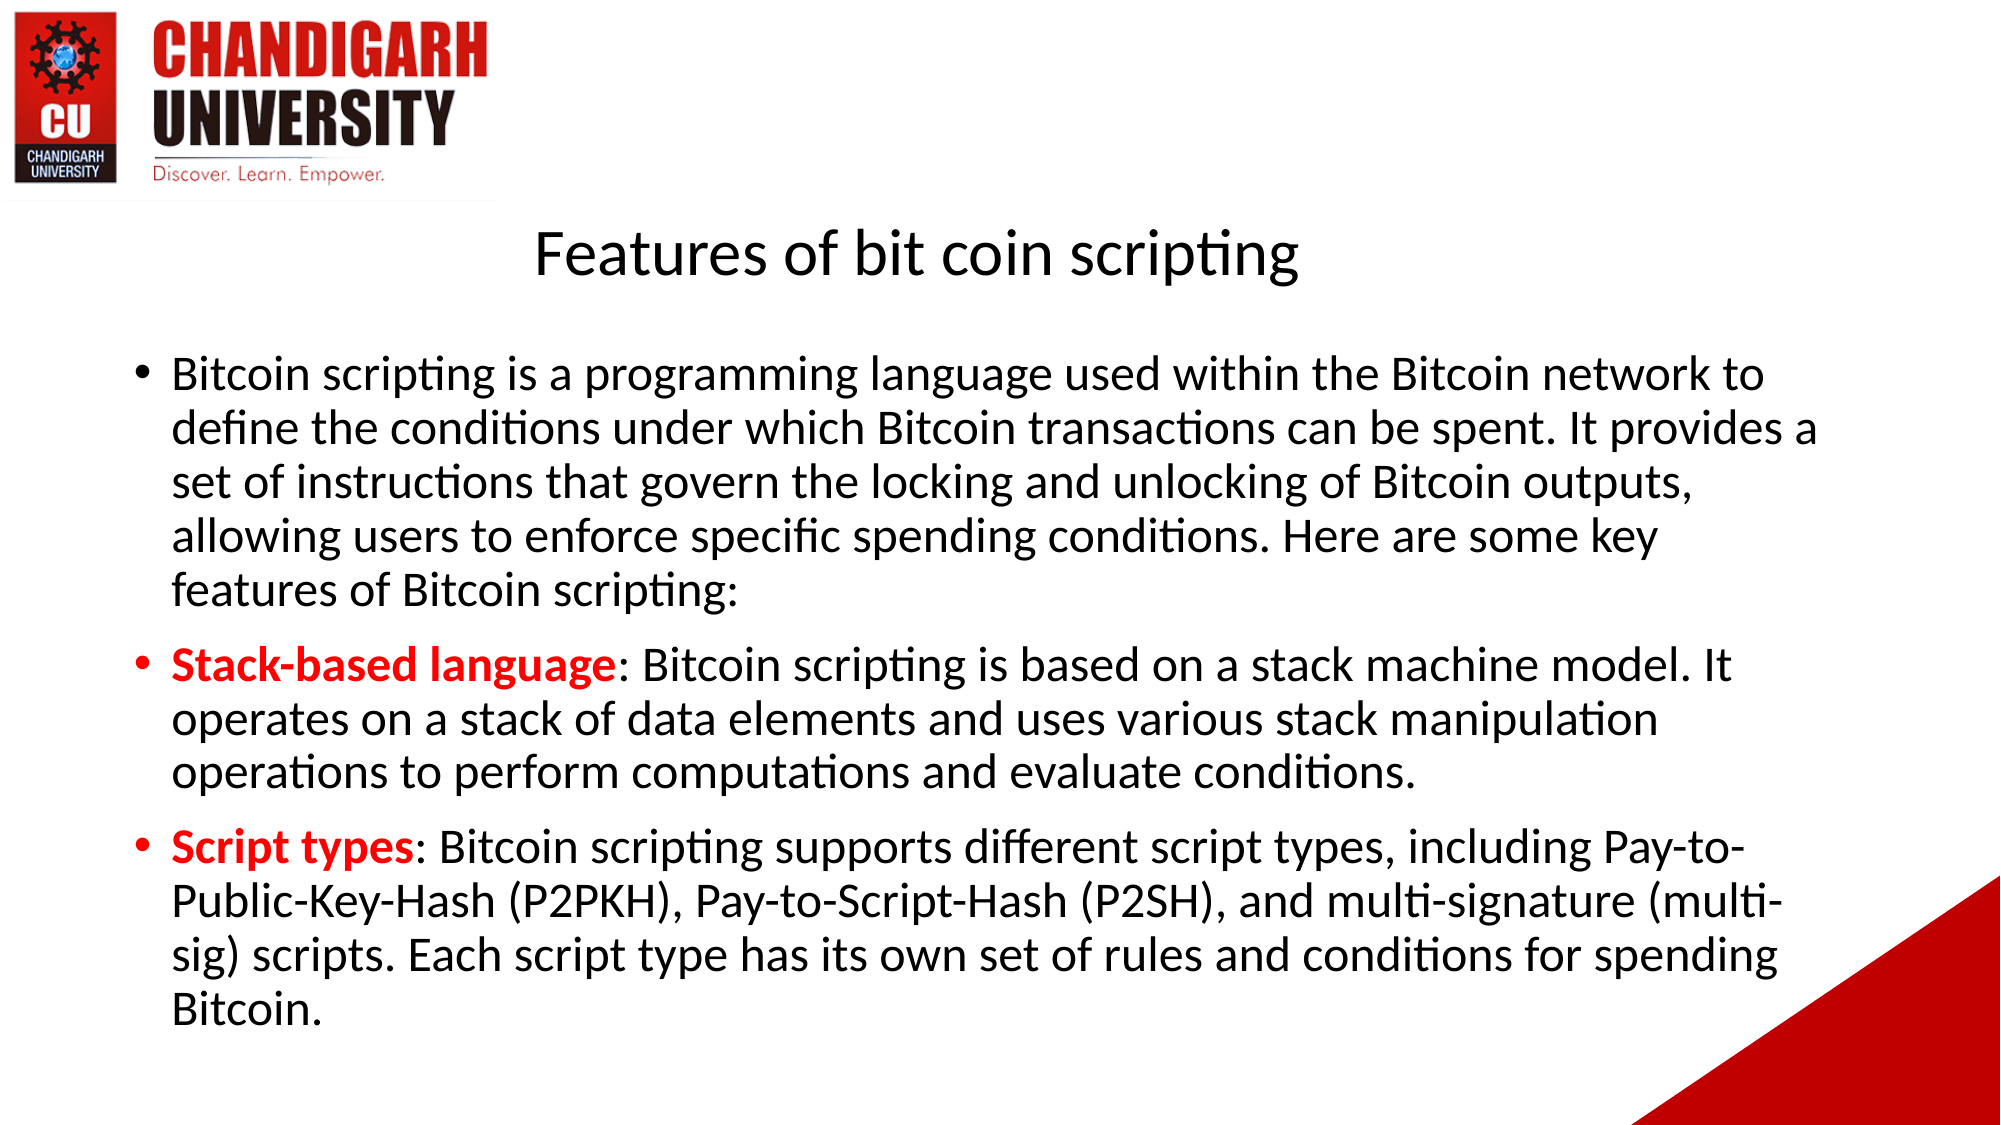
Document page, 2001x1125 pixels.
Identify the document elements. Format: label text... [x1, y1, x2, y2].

text_box [1629, 874, 2000, 1125]
picture [1, 3, 498, 202]
text_box Features of bit coin scripting [520, 201, 1316, 297]
list Bitcoin scripting is a programming language used within the Bitcoin network to define the conditions under which Bitcoin transactions can be spent. It provides a set of instructions that govern the locking and unlocking of Bitcoin outputs, allowing users to enforce specific spending conditions. Here are some key features of Bitcoin scripting: Stack-based language: Bitcoin scripting is based on a stack machine model. It operates on a stack of data elements and uses various stack manipulation operations to perform computations and evaluate conditions. Script types: Bitcoin scripting supports different script types, including Pay-to-Public-Key-Hash (P2PKH), Pay-to-Script-Hash (P2SH), and multi-signature (multi-sig) scripts. Each script type has its own set of rules and conditions for spending Bitcoin. [118, 339, 1844, 1054]
